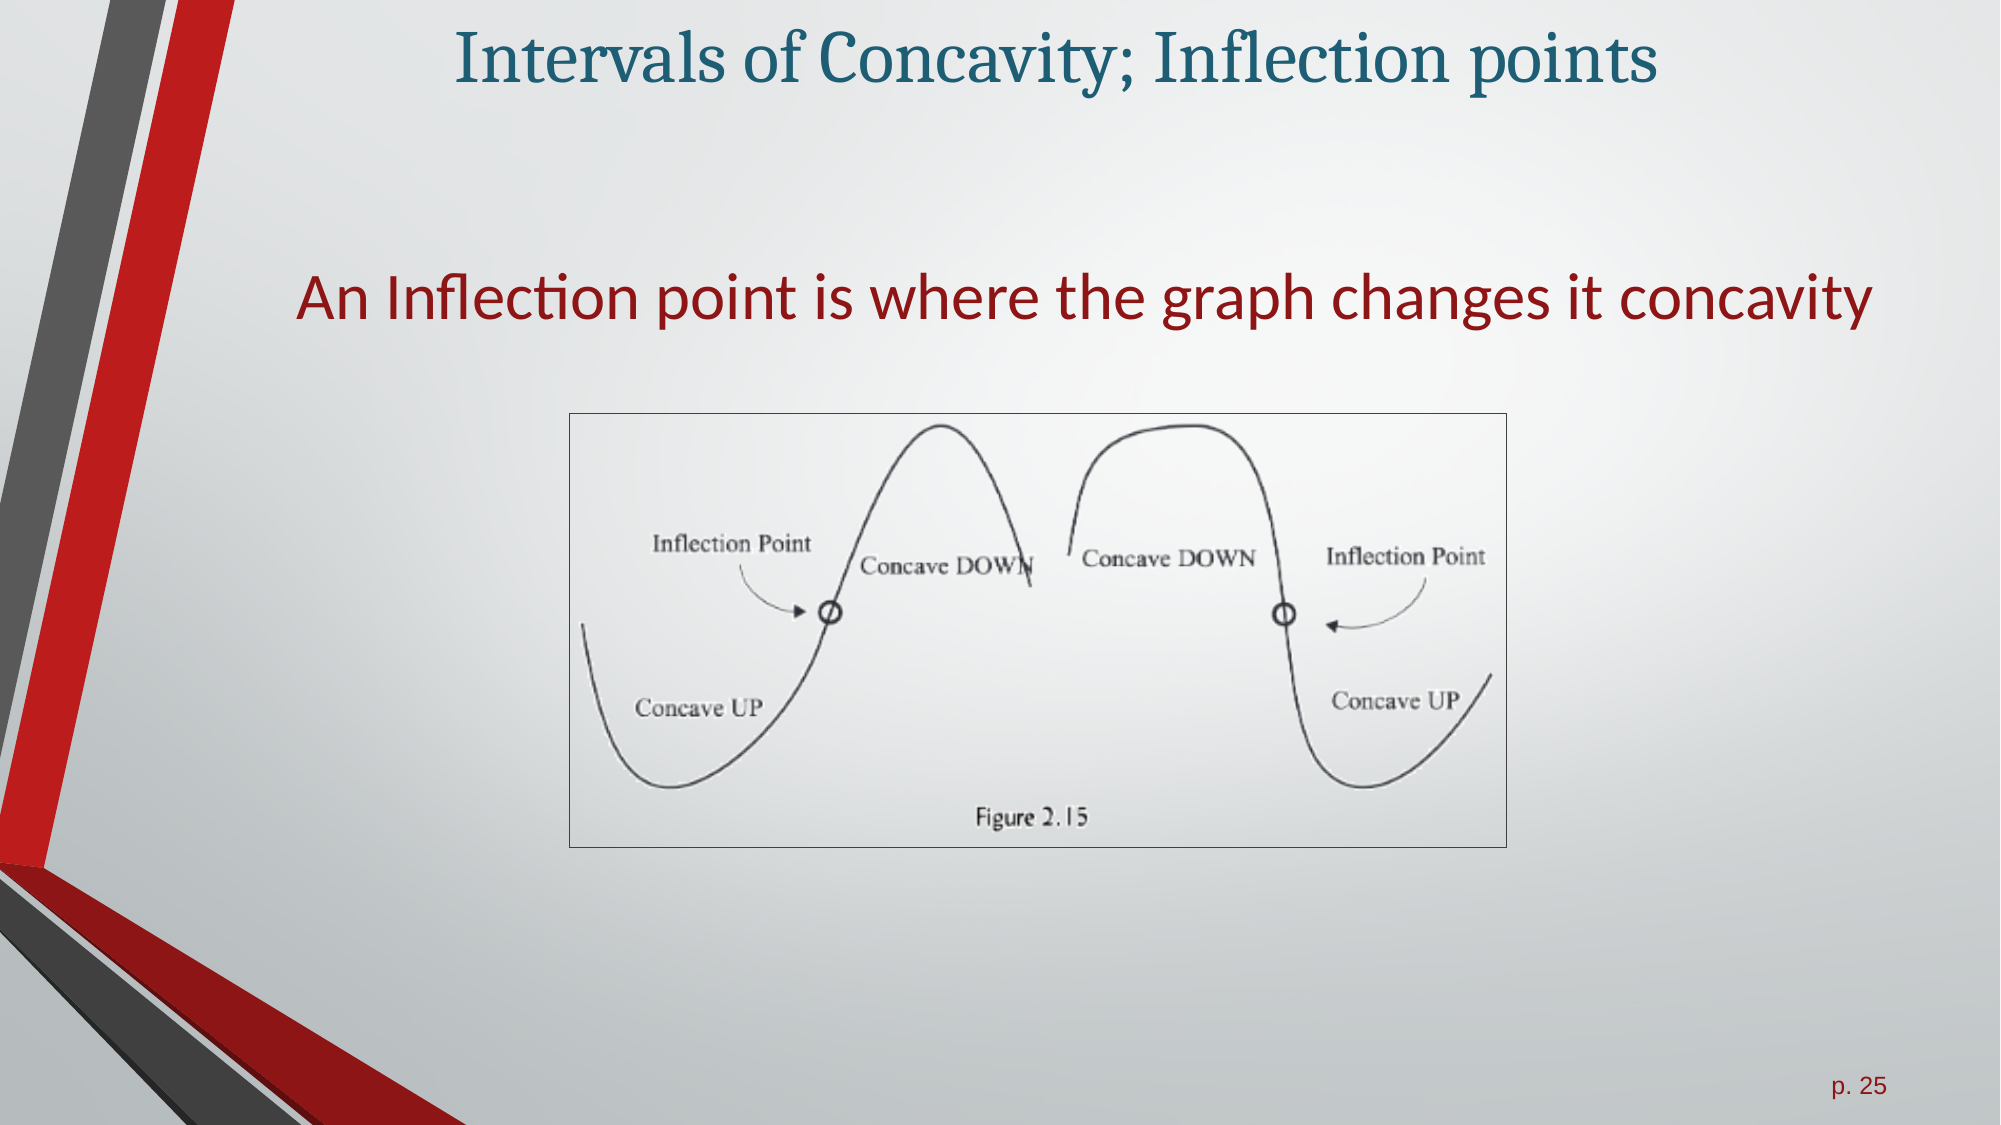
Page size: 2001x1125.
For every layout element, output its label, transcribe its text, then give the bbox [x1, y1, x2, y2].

title Intervals of Concavity; Inflection points [214, 0, 1900, 105]
picture [568, 413, 1507, 848]
list An Inflection point is where the graph changes it concavity [281, 172, 1900, 414]
